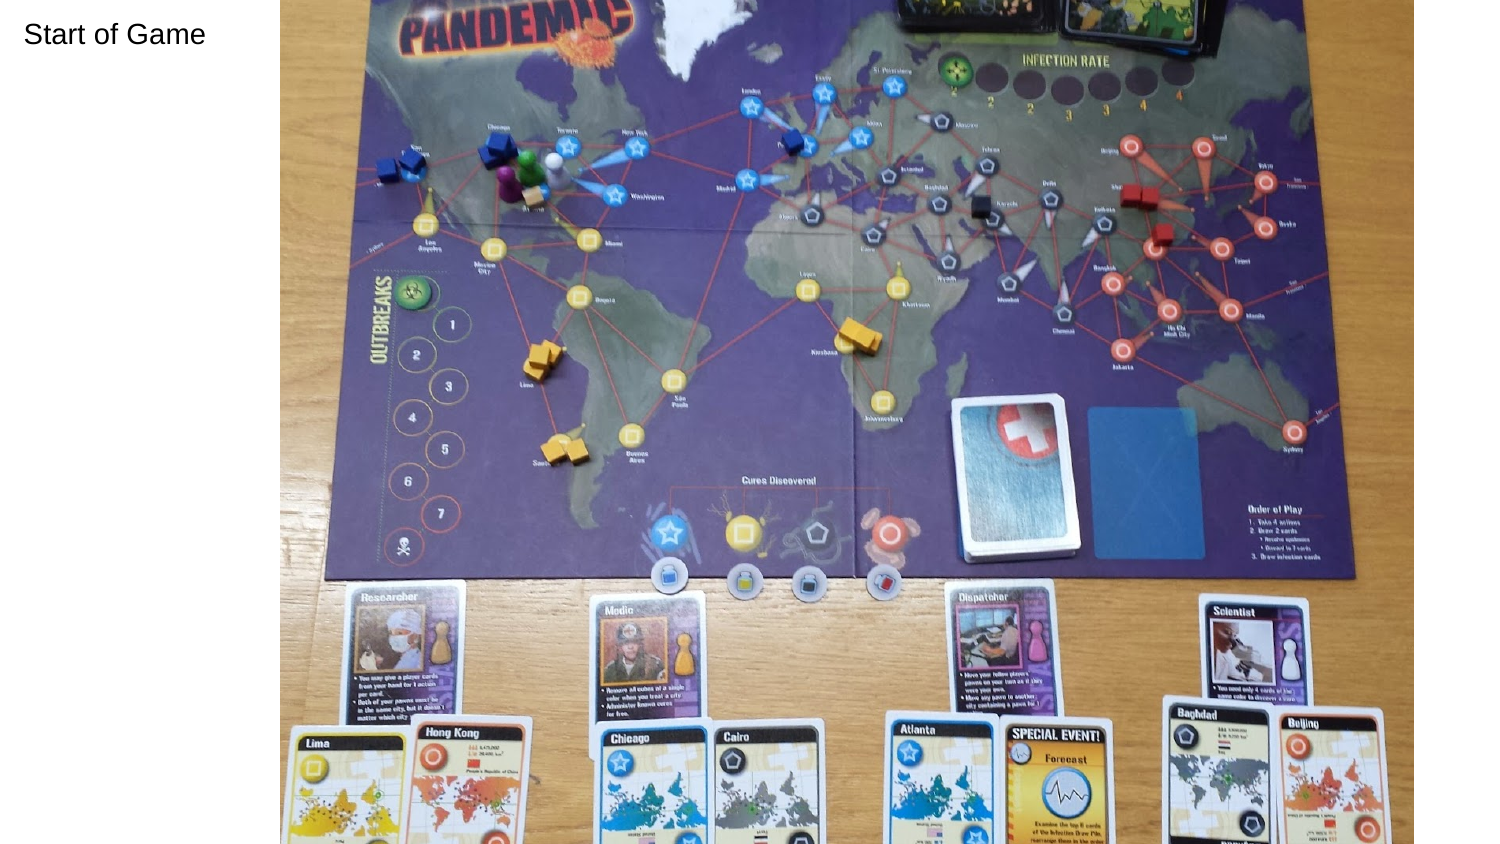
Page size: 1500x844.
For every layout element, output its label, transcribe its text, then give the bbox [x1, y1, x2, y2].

text_box Start of Game [8, 0, 277, 536]
picture [280, 0, 1415, 844]
